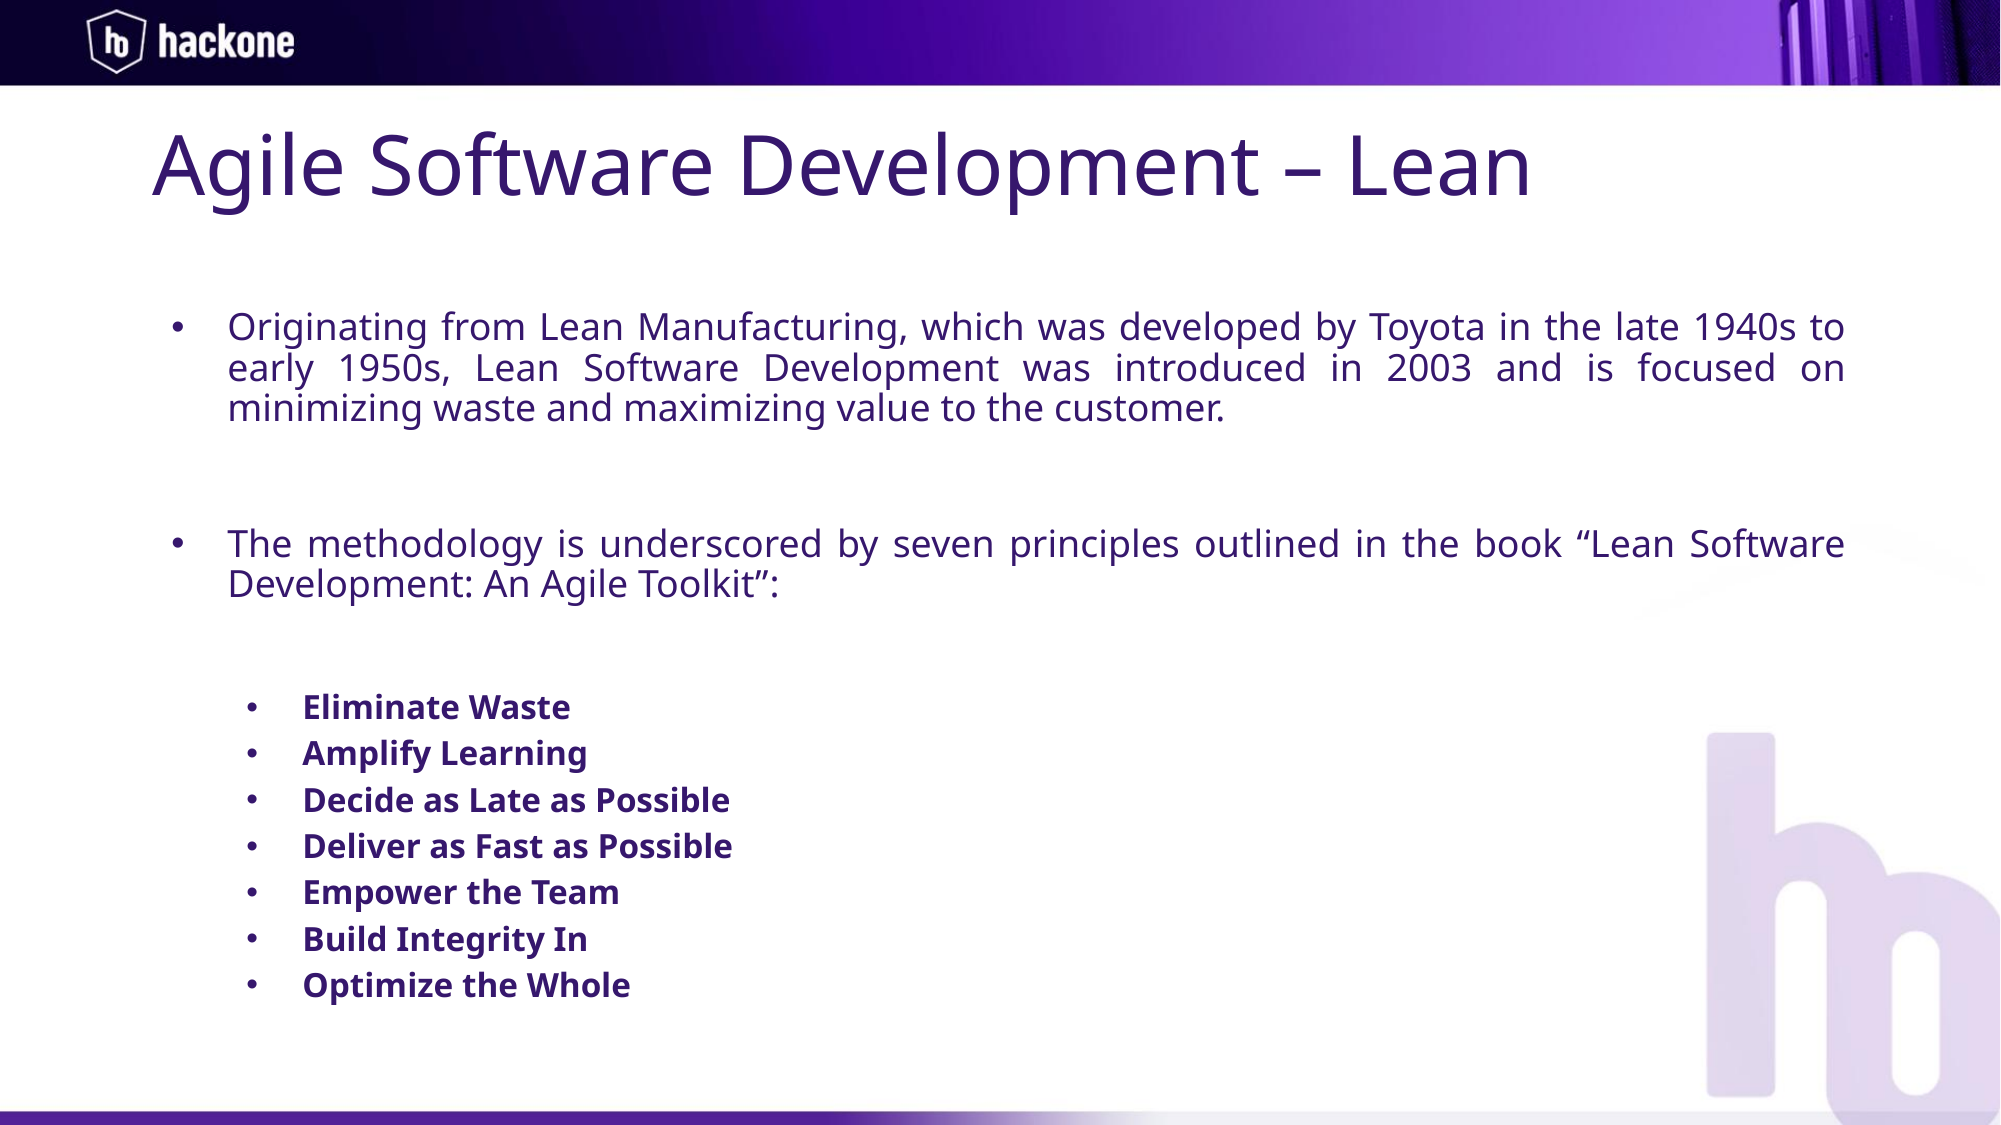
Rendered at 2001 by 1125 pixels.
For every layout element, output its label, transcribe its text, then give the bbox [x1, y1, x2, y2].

title Agile Software Development – Lean [137, 59, 1863, 278]
list Originating from Lean Manufacturing, which was developed by Toyota in the late 1940s to early 1950s, Lean Software Development was introduced in 2003 and is focused on minimizing waste and maximizing value to the customer. The methodology is underscored by seven principles outlined in the book “Lean Software Development: An Agile Toolkit”: Eliminate Waste Amplify Learning Decide as Late as Possible Deliver as Fast as Possible Empower the Team Build Integrity In Optimize the Whole [137, 299, 1863, 1014]
picture [0, 0, 2001, 1125]
